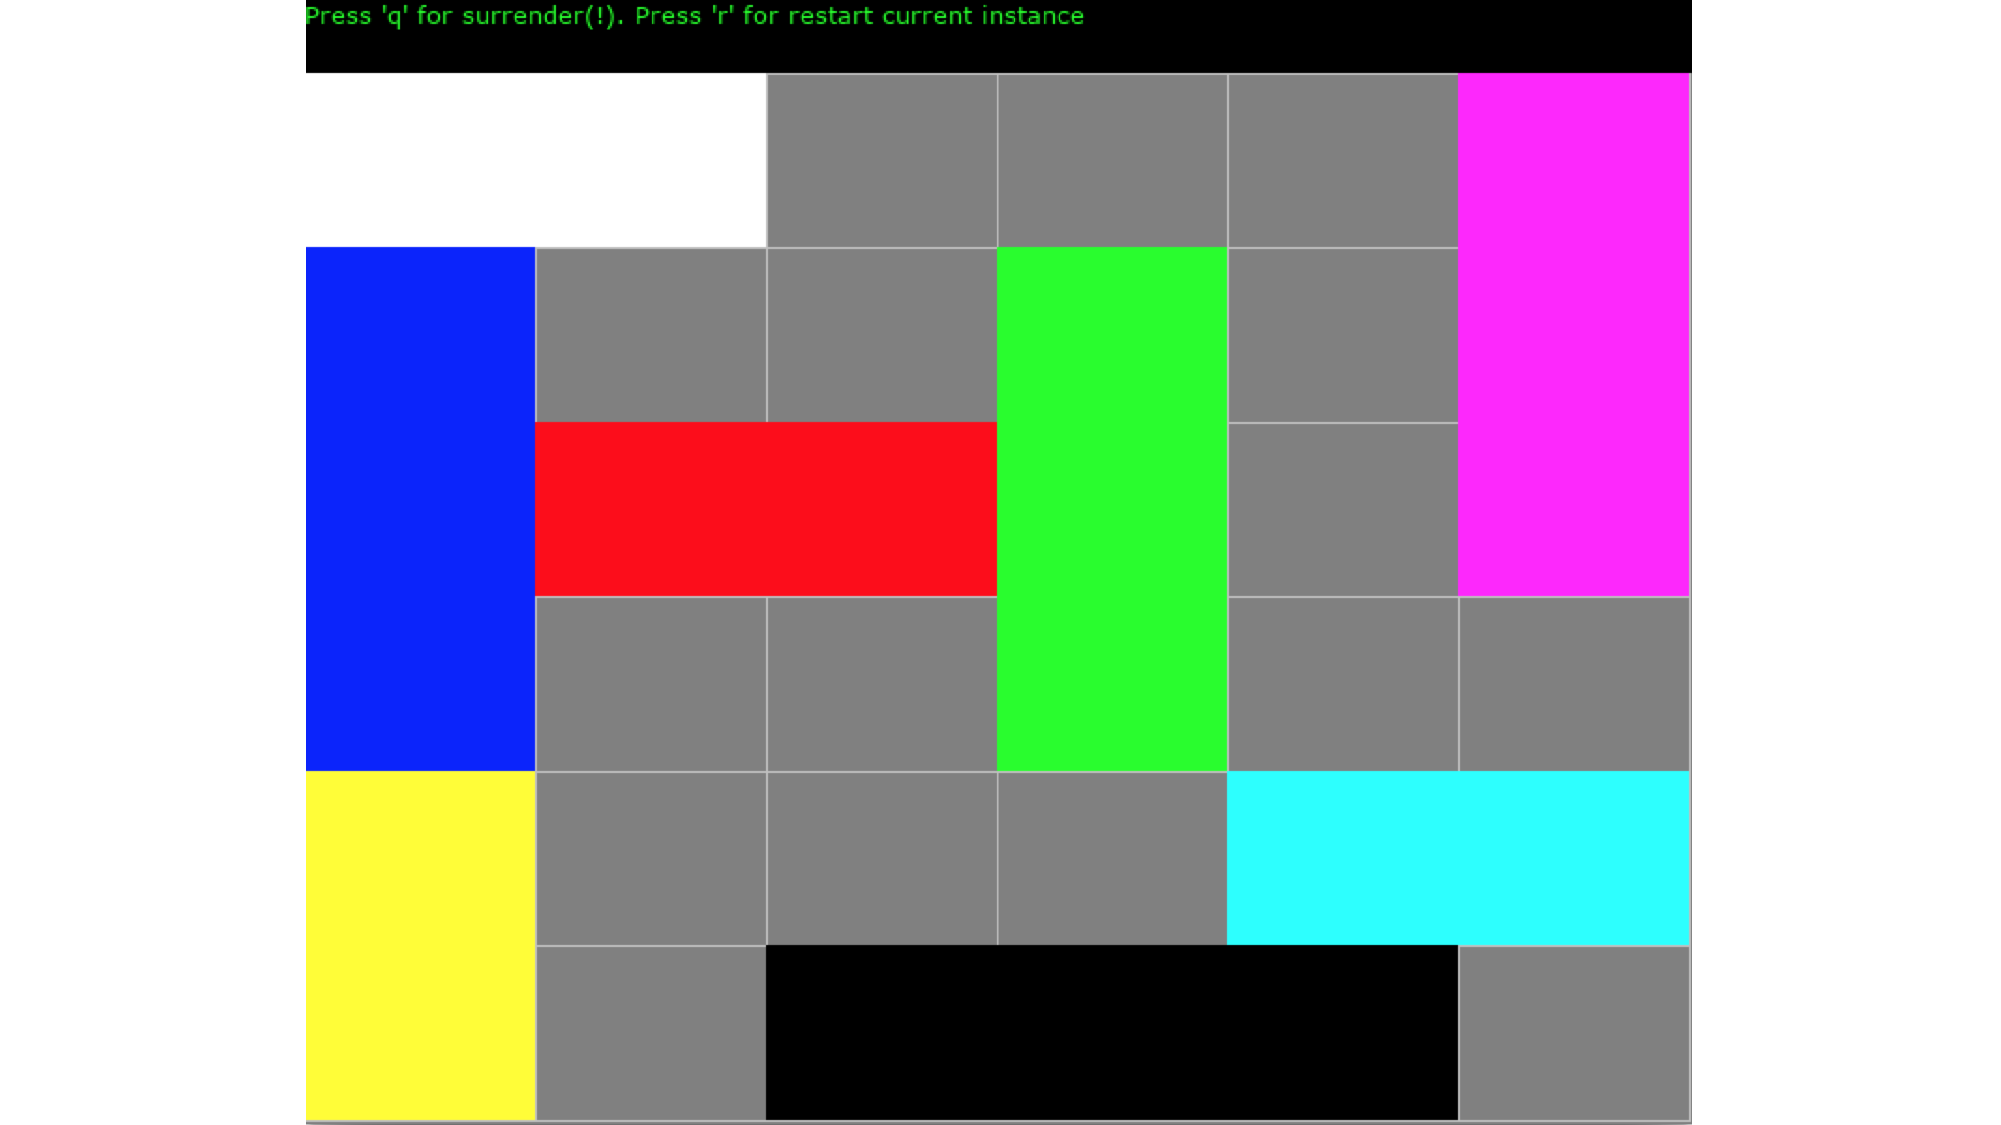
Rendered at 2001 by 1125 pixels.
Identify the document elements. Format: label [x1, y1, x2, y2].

picture [306, 0, 1692, 1125]
